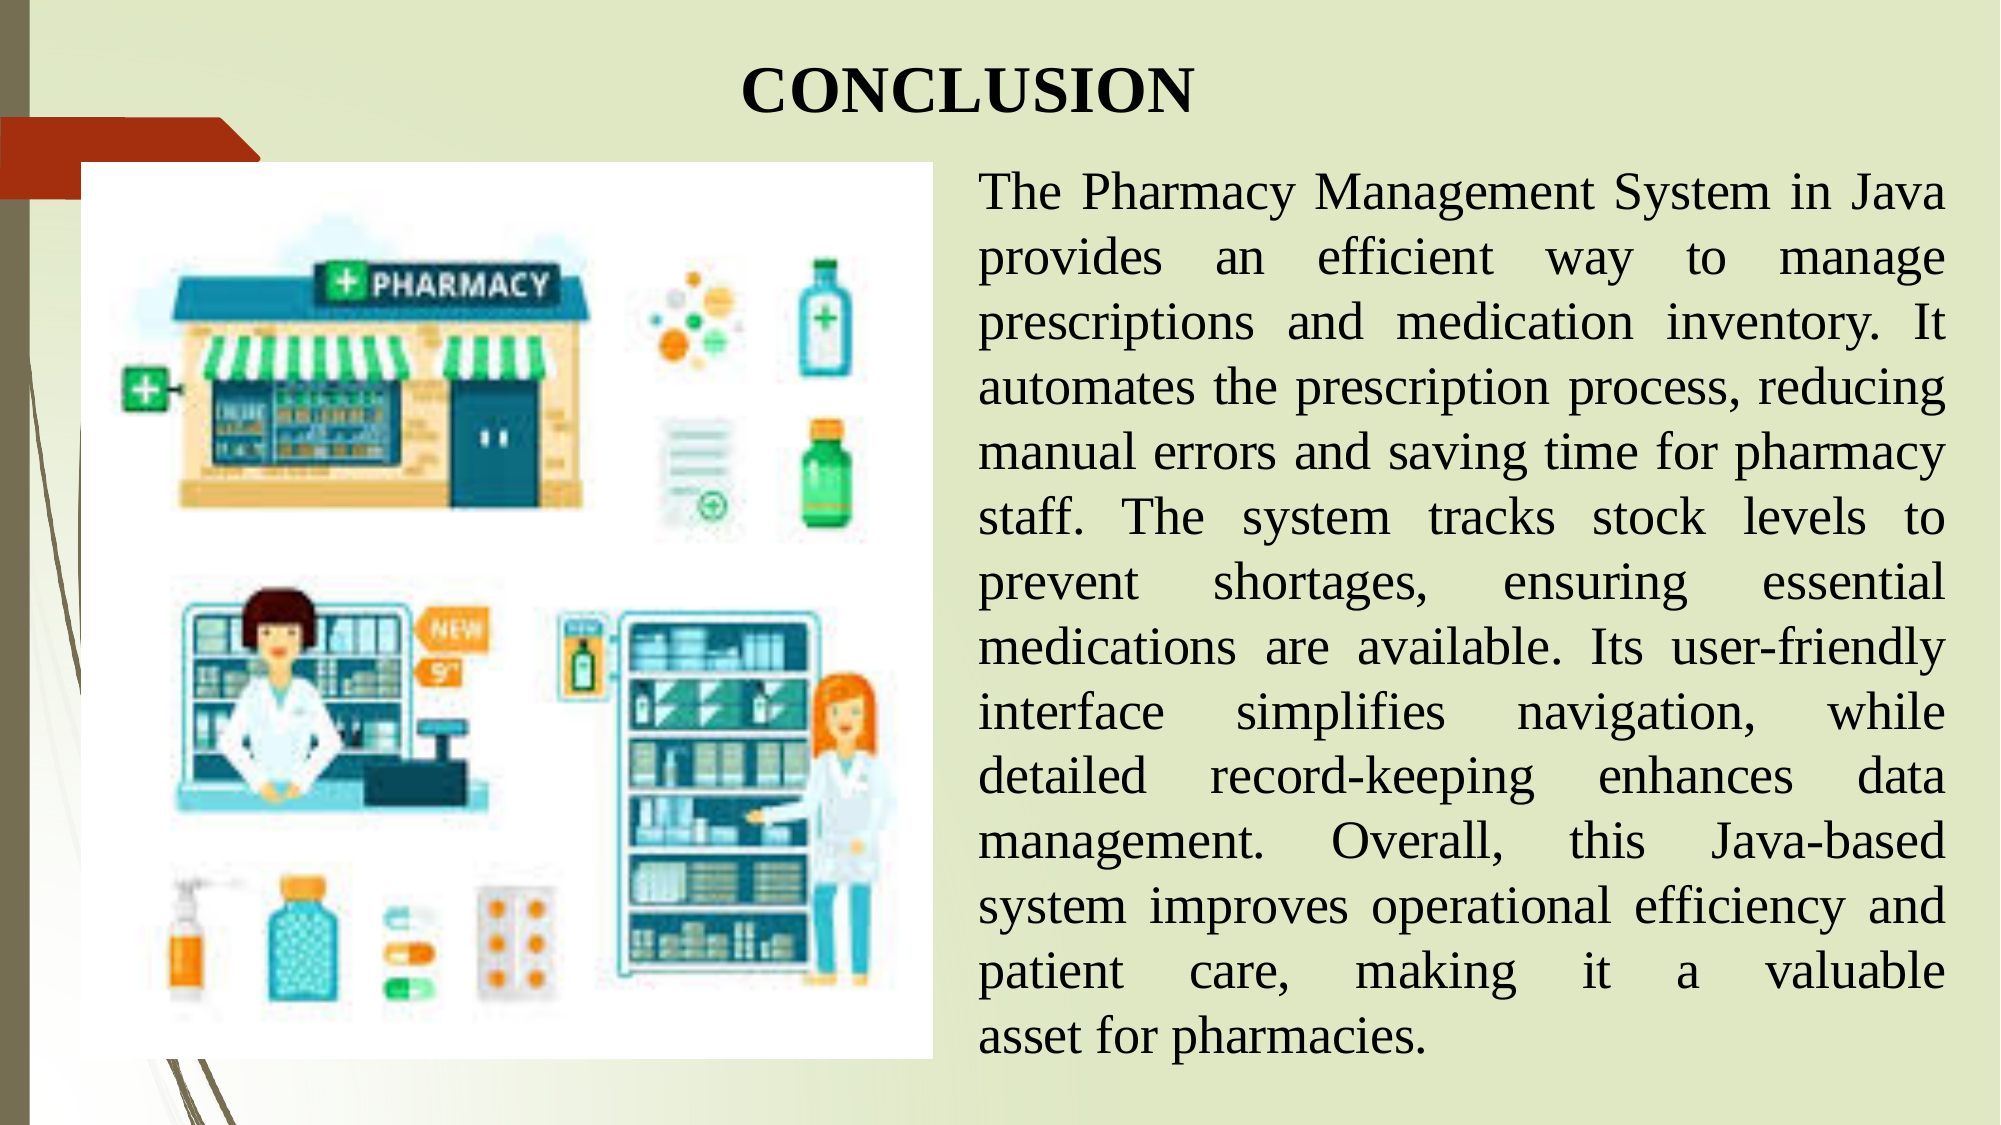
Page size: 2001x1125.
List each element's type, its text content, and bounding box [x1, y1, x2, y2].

text_box The Pharmacy Management System in Java provides an efficient way to manage prescriptions and medication inventory. It automates the prescription process, reducing manual errors and saving time for pharmacy staff. The system tracks stock levels to prevent shortages, ensuring essential medications are available. Its user-friendly interface simplifies navigation, while detailed record-keeping enhances data management. Overall, this Java-based system improves operational efficiency and patient care, making it a valuable asset for pharmacies. [976, 152, 1948, 1113]
title CONCLUSION [738, 43, 1198, 235]
picture [30, 0, 2000, 1125]
